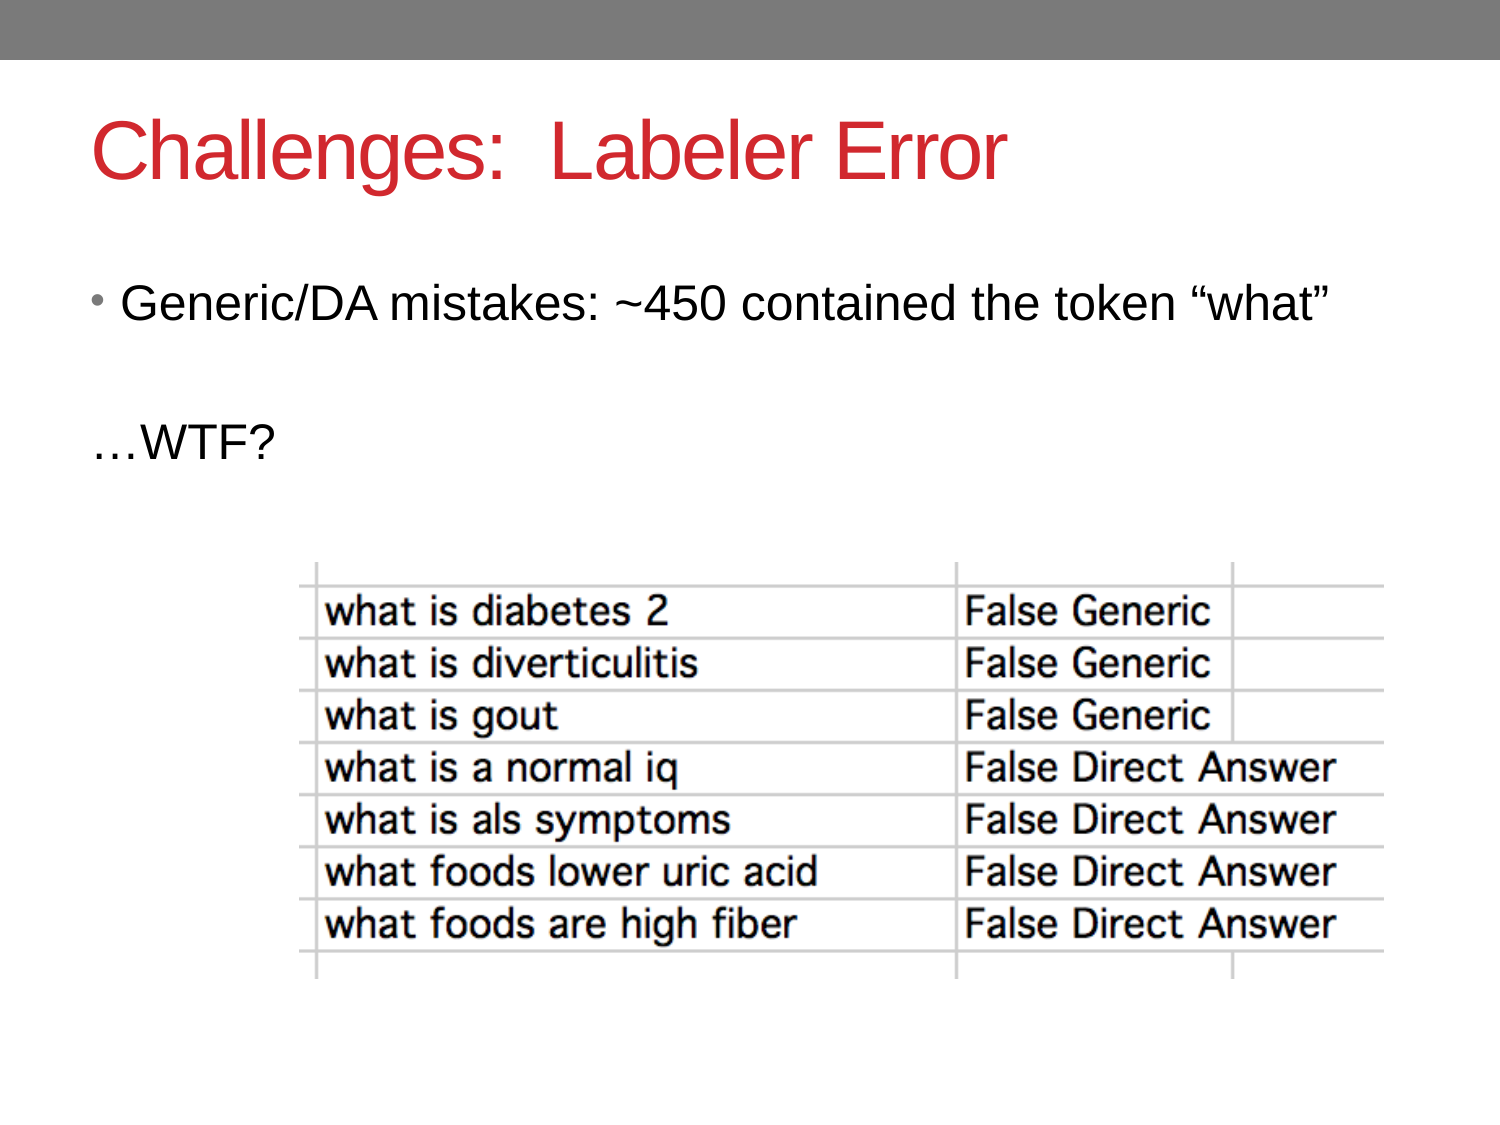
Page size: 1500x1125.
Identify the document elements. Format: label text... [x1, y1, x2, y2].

title Challenges: Labeler Error [75, 87, 1425, 206]
picture [299, 562, 1384, 979]
list Generic/DA mistakes: ~450 contained the token “what” …WTF? [75, 262, 1425, 1063]
